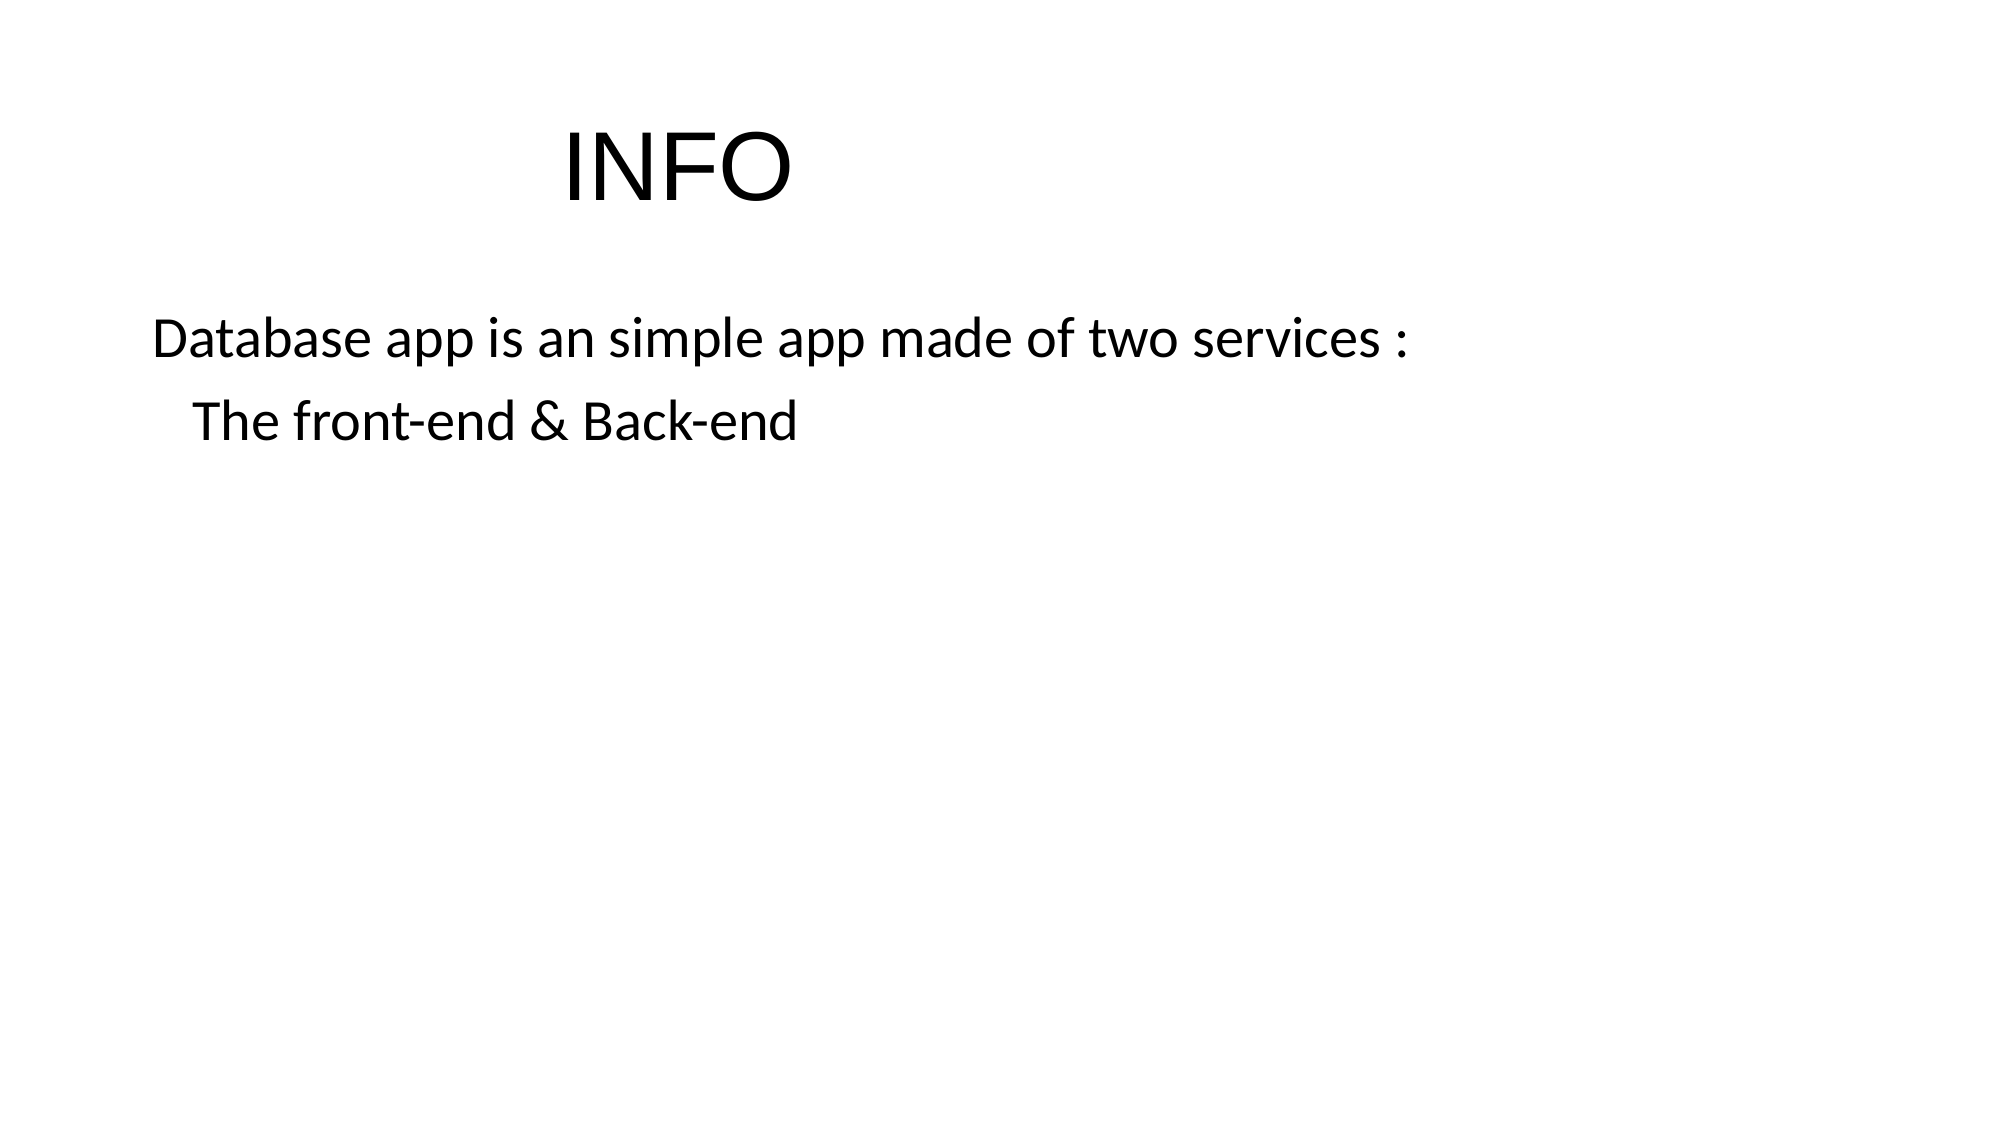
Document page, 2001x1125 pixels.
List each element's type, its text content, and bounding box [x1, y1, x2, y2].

title INFO [137, 59, 1863, 278]
list Database app is an simple app made of two services : The front-end & Back-end [137, 299, 1863, 1014]
